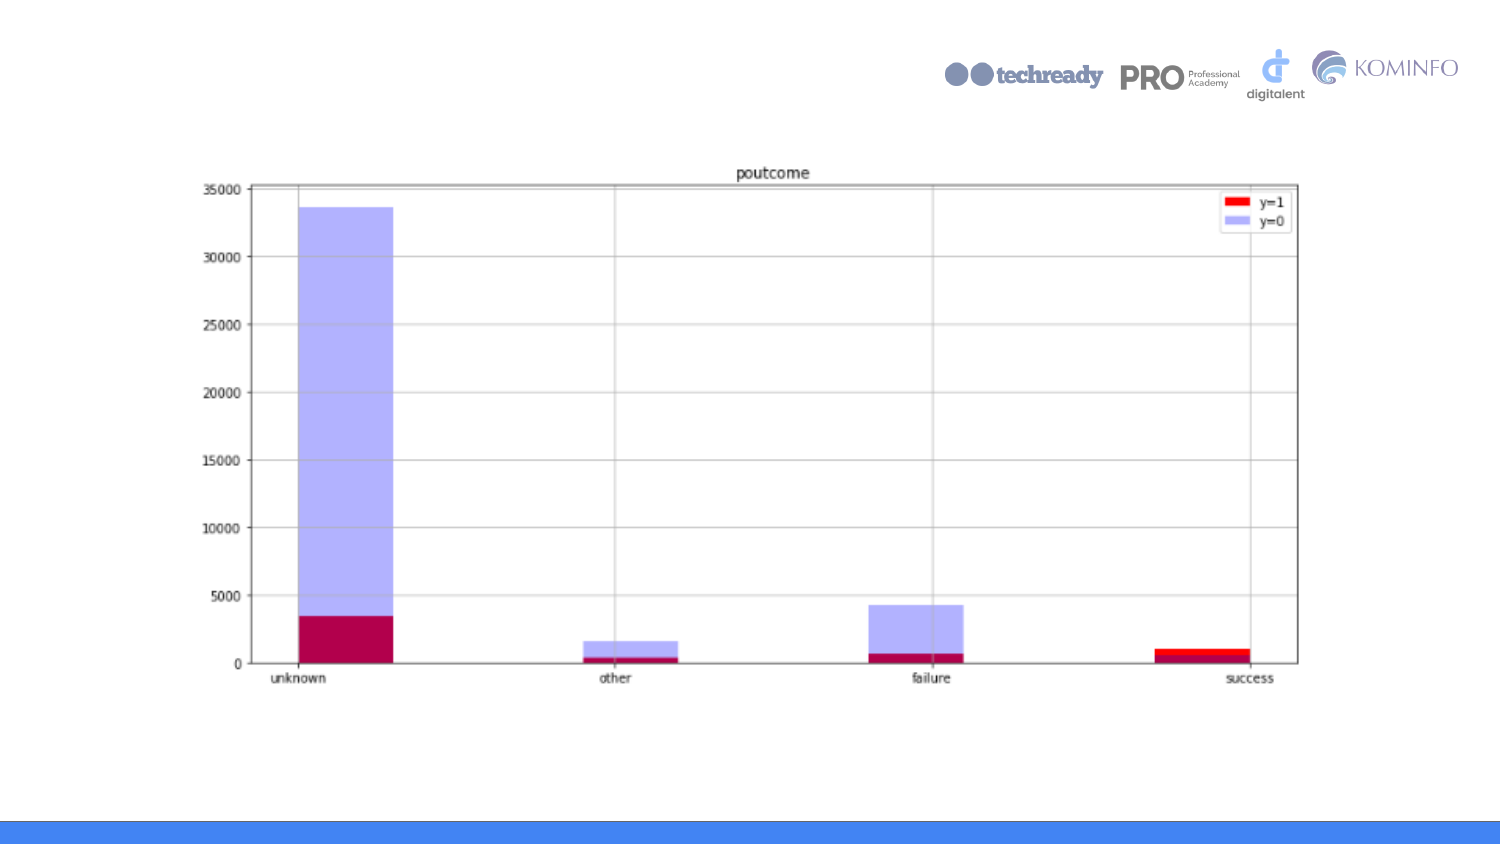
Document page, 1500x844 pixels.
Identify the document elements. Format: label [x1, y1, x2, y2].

picture [198, 151, 1302, 693]
